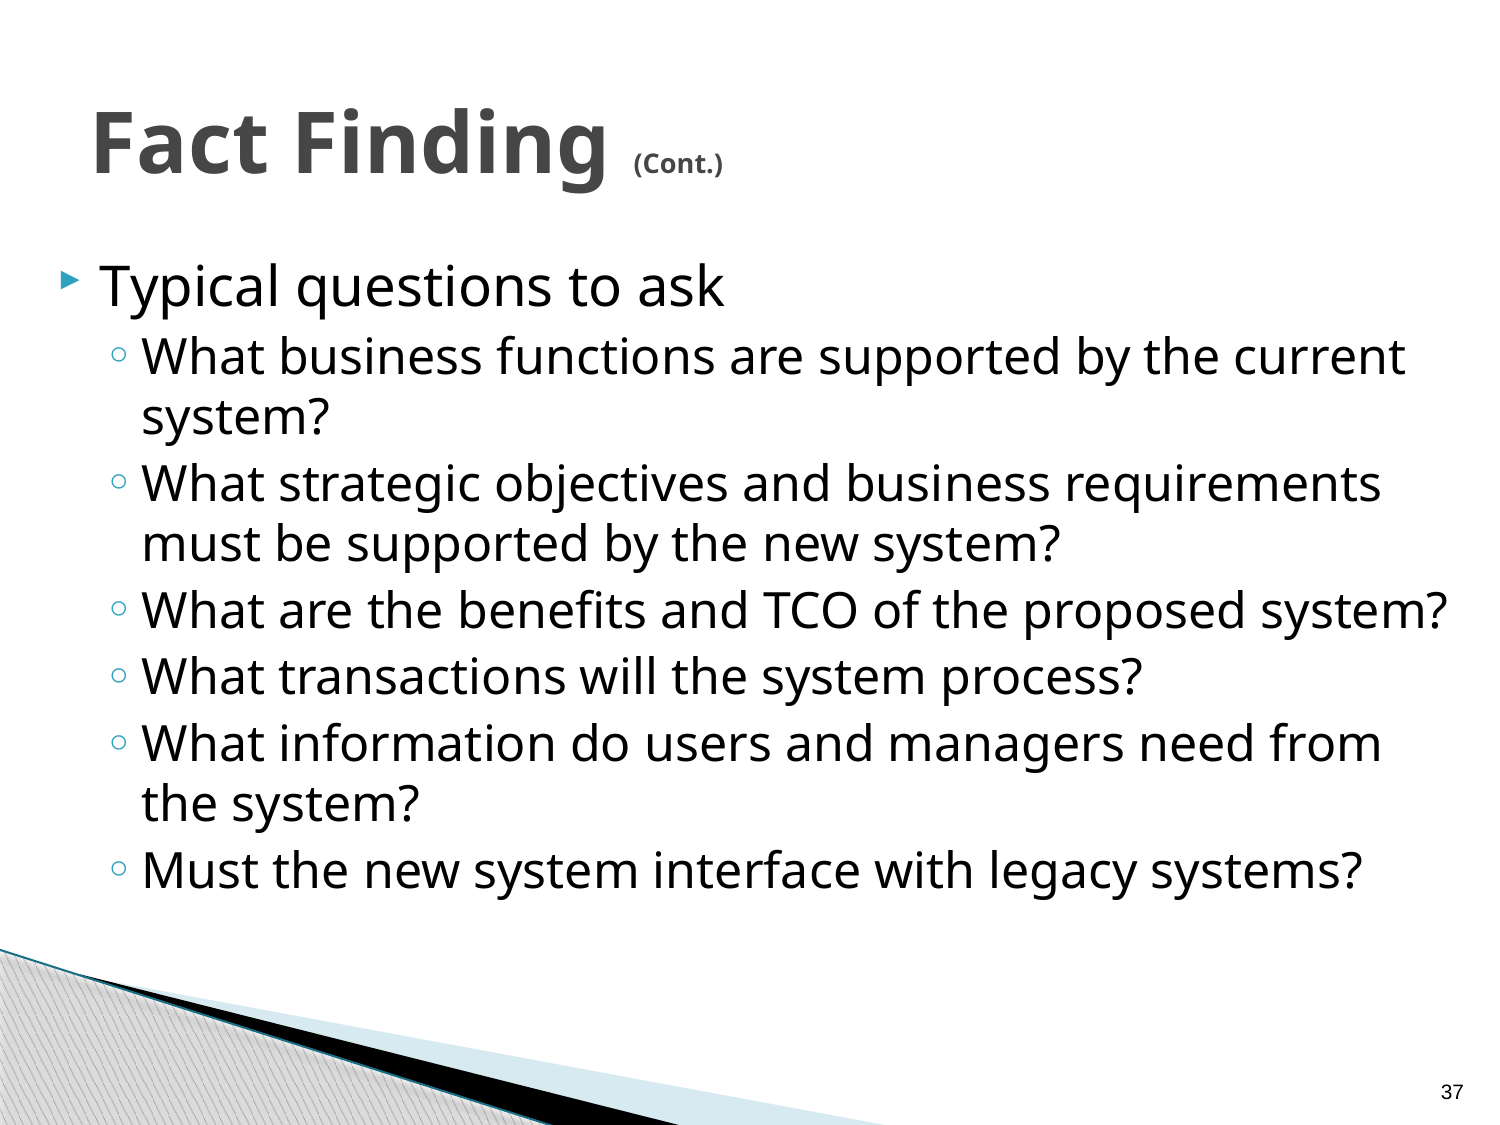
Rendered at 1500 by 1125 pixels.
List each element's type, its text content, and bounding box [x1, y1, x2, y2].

list Typical questions to ask What business functions are supported by the current system? What strategic objectives and business requirements must be supported by the new system? What are the benefits and TCO of the proposed system? What transactions will the system process? What information do users and managers need from the system? Must the new system interface with legacy systems? [24, 243, 1475, 1000]
slide_number 37 [1418, 1051, 1479, 1112]
title Fact Finding (Cont.) [75, 45, 1425, 233]
